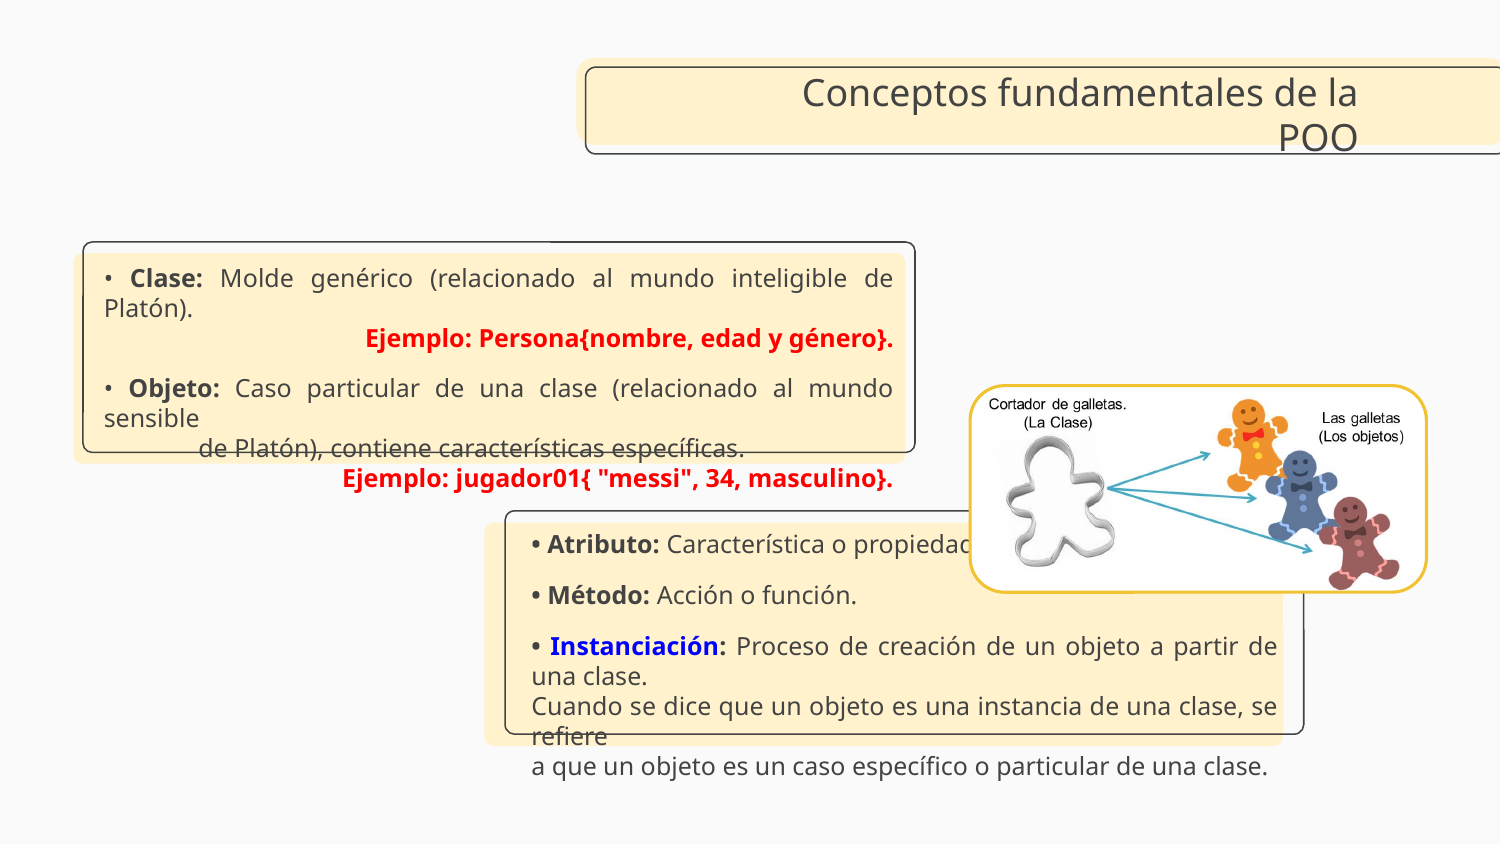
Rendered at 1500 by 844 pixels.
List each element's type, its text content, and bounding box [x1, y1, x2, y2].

picture [969, 385, 1427, 593]
text_box [484, 522, 1284, 747]
title Conceptos fundamentales de la POO [727, 75, 1374, 154]
subtitle • Atributo: Característica o propiedad. • Método: Acción o función. • Instanciación: Proceso de creación de un objeto a partir de una clase. Cuando se dice que un objeto es una instancia de una clase, se refiere a que un objeto es un caso específico o particular de una clase. [516, 513, 1306, 736]
text_box [82, 241, 914, 452]
subtitle • Clase: Molde genérico (relacionado al mundo inteligible de Platón). Ejemplo: Persona{nombre, edad y género}. • Objeto: Caso particular de una clase (relacionado al mundo sensible de Platón), contiene características específicas. Ejemplo: jugador01{ "messi", 34, masculino}. [88, 247, 922, 454]
text_box [73, 253, 906, 464]
text_box [505, 510, 964, 735]
